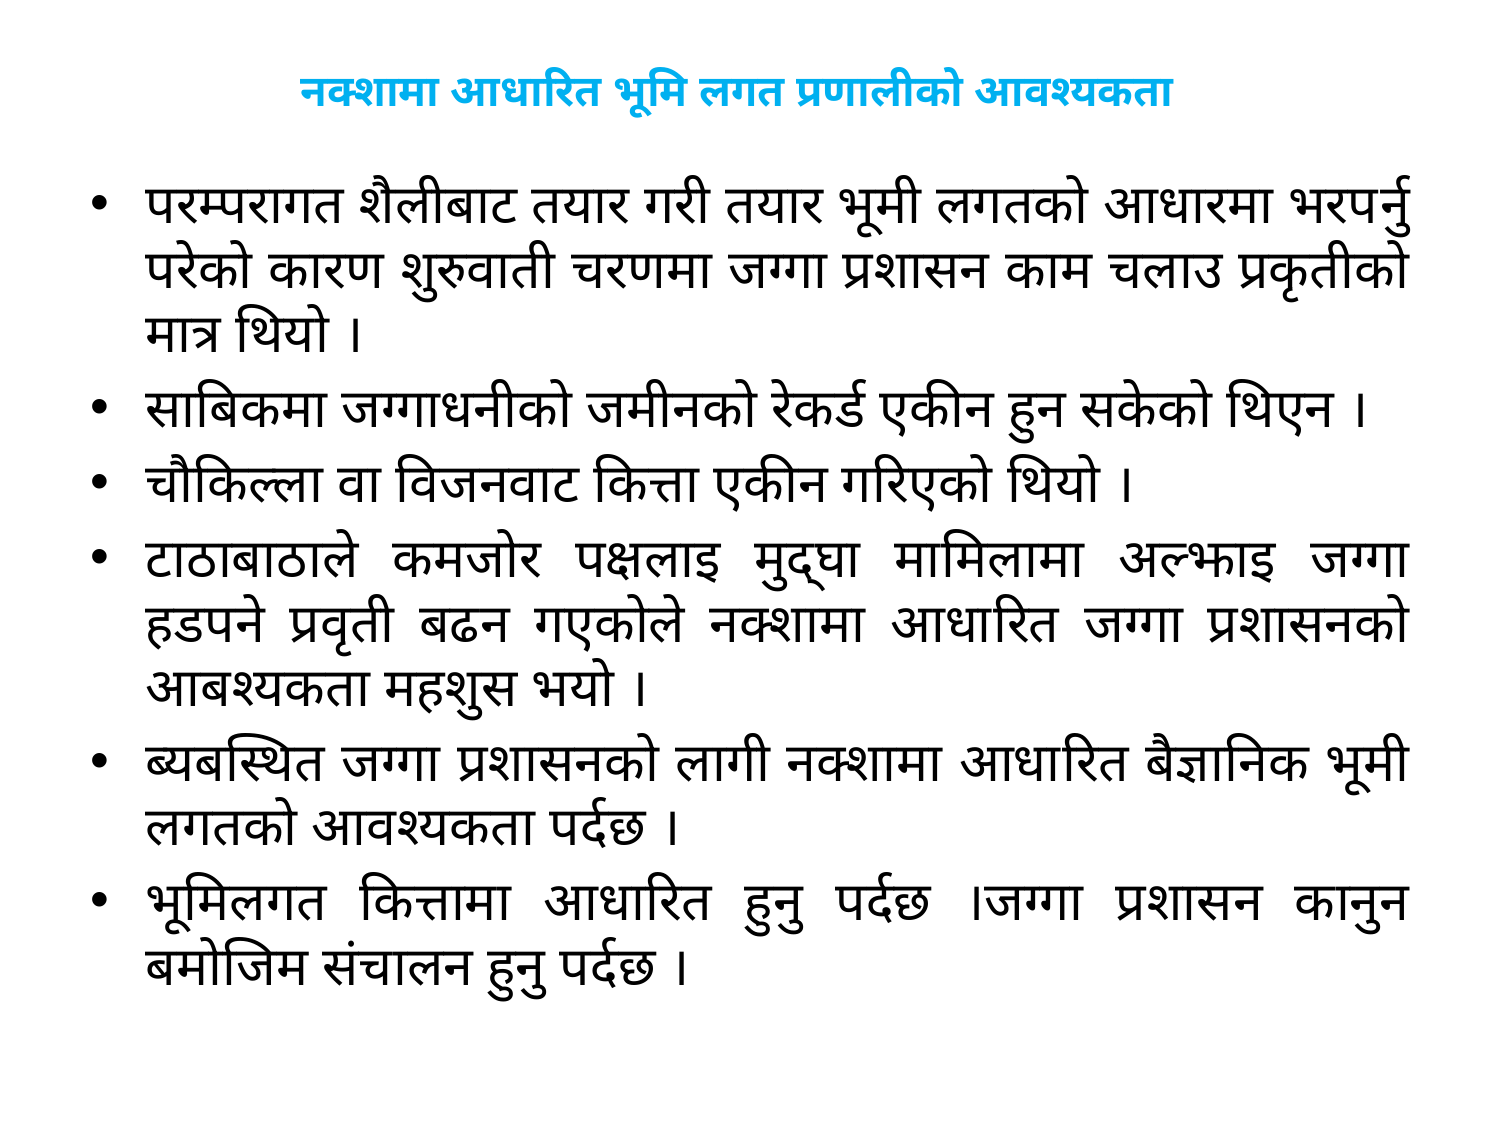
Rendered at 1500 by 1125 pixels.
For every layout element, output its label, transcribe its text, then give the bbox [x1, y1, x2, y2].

list परम्परागत शैलीबाट तयार गरी तयार भूमी लगतको आधारमा भरपर्नु परेको कारण शुरुवाती चरणमा जग्गा प्रशासन काम चलाउ प्रकृतीको मात्र थियो । साबिकमा जग्गाधनीको जमीनको रेकर्ड एकीन हुन सकेको थिएन । चौकिल्ला वा विजनवाट कित्ता एकीन गरिएको थियो । टाठाबाठाले कमजोर पक्षलाइ मुद्घा मामिलामा अल्झाइ जग्गा हडपने प्रवृती बढन गएकोले नक्शामा आधारित जग्गा प्रशासनको आबश्यकता महशुस भयो । ब्यबस्थित जग्गा प्रशासनको लागी नक्शामा आधारित बैज्ञानिक भूमी लगतको आवश्यकता पर्दछ । भूमिलगत कित्तामा आधारित हुनु पर्दछ ।जग्गा प्रशासन कानुन बमोजिम संचालन हुनु पर्दछ । [75, 162, 1425, 1005]
title नक्शामा आधारित भूमि लगत प्रणालीको आवश्यकता [37, 45, 1450, 125]
